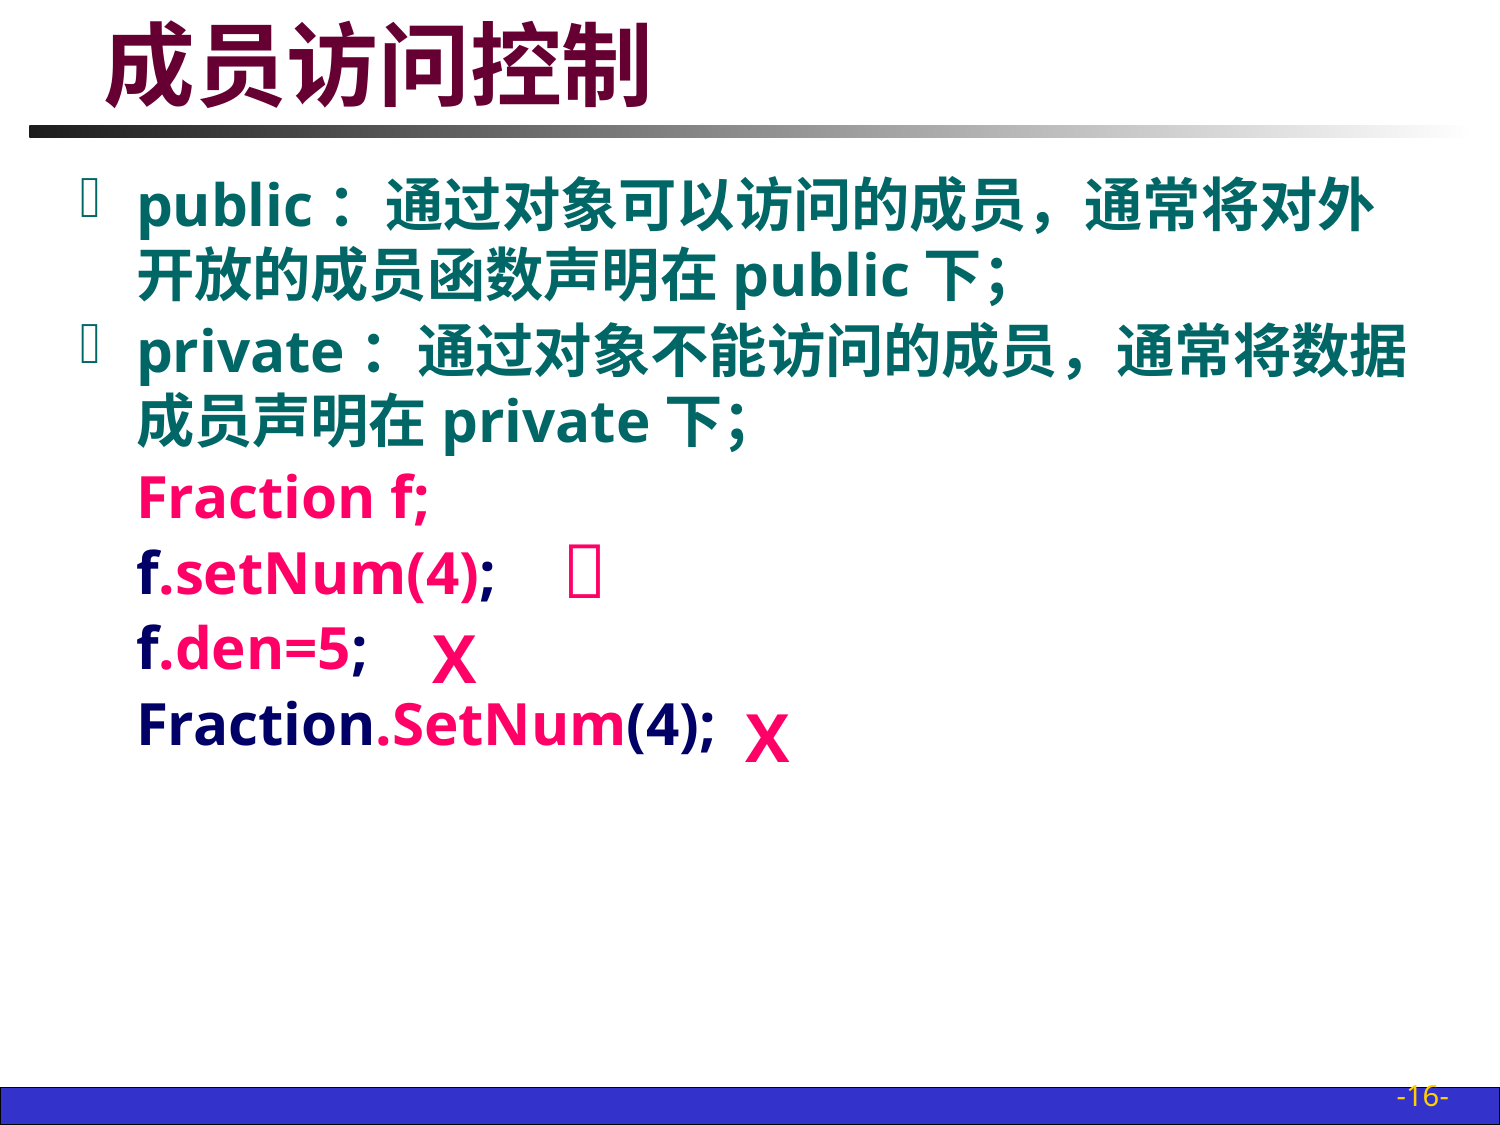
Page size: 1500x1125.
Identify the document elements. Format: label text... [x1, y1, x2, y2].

slide_number -16- [1151, 1074, 1465, 1125]
list public：通过对象可以访问的成员，通常将对外开放的成员函数声明在public下； private：通过对象不能访问的成员，通常将数据成员声明在private下； Fraction f; f.setNum(4); f.den=5; Fraction.SetNum(4); [64, 160, 1436, 1012]
text_box  [537, 527, 632, 610]
text_box X [726, 692, 809, 779]
text_box X [407, 621, 502, 693]
title 成员访问控制 [88, 18, 1398, 126]
